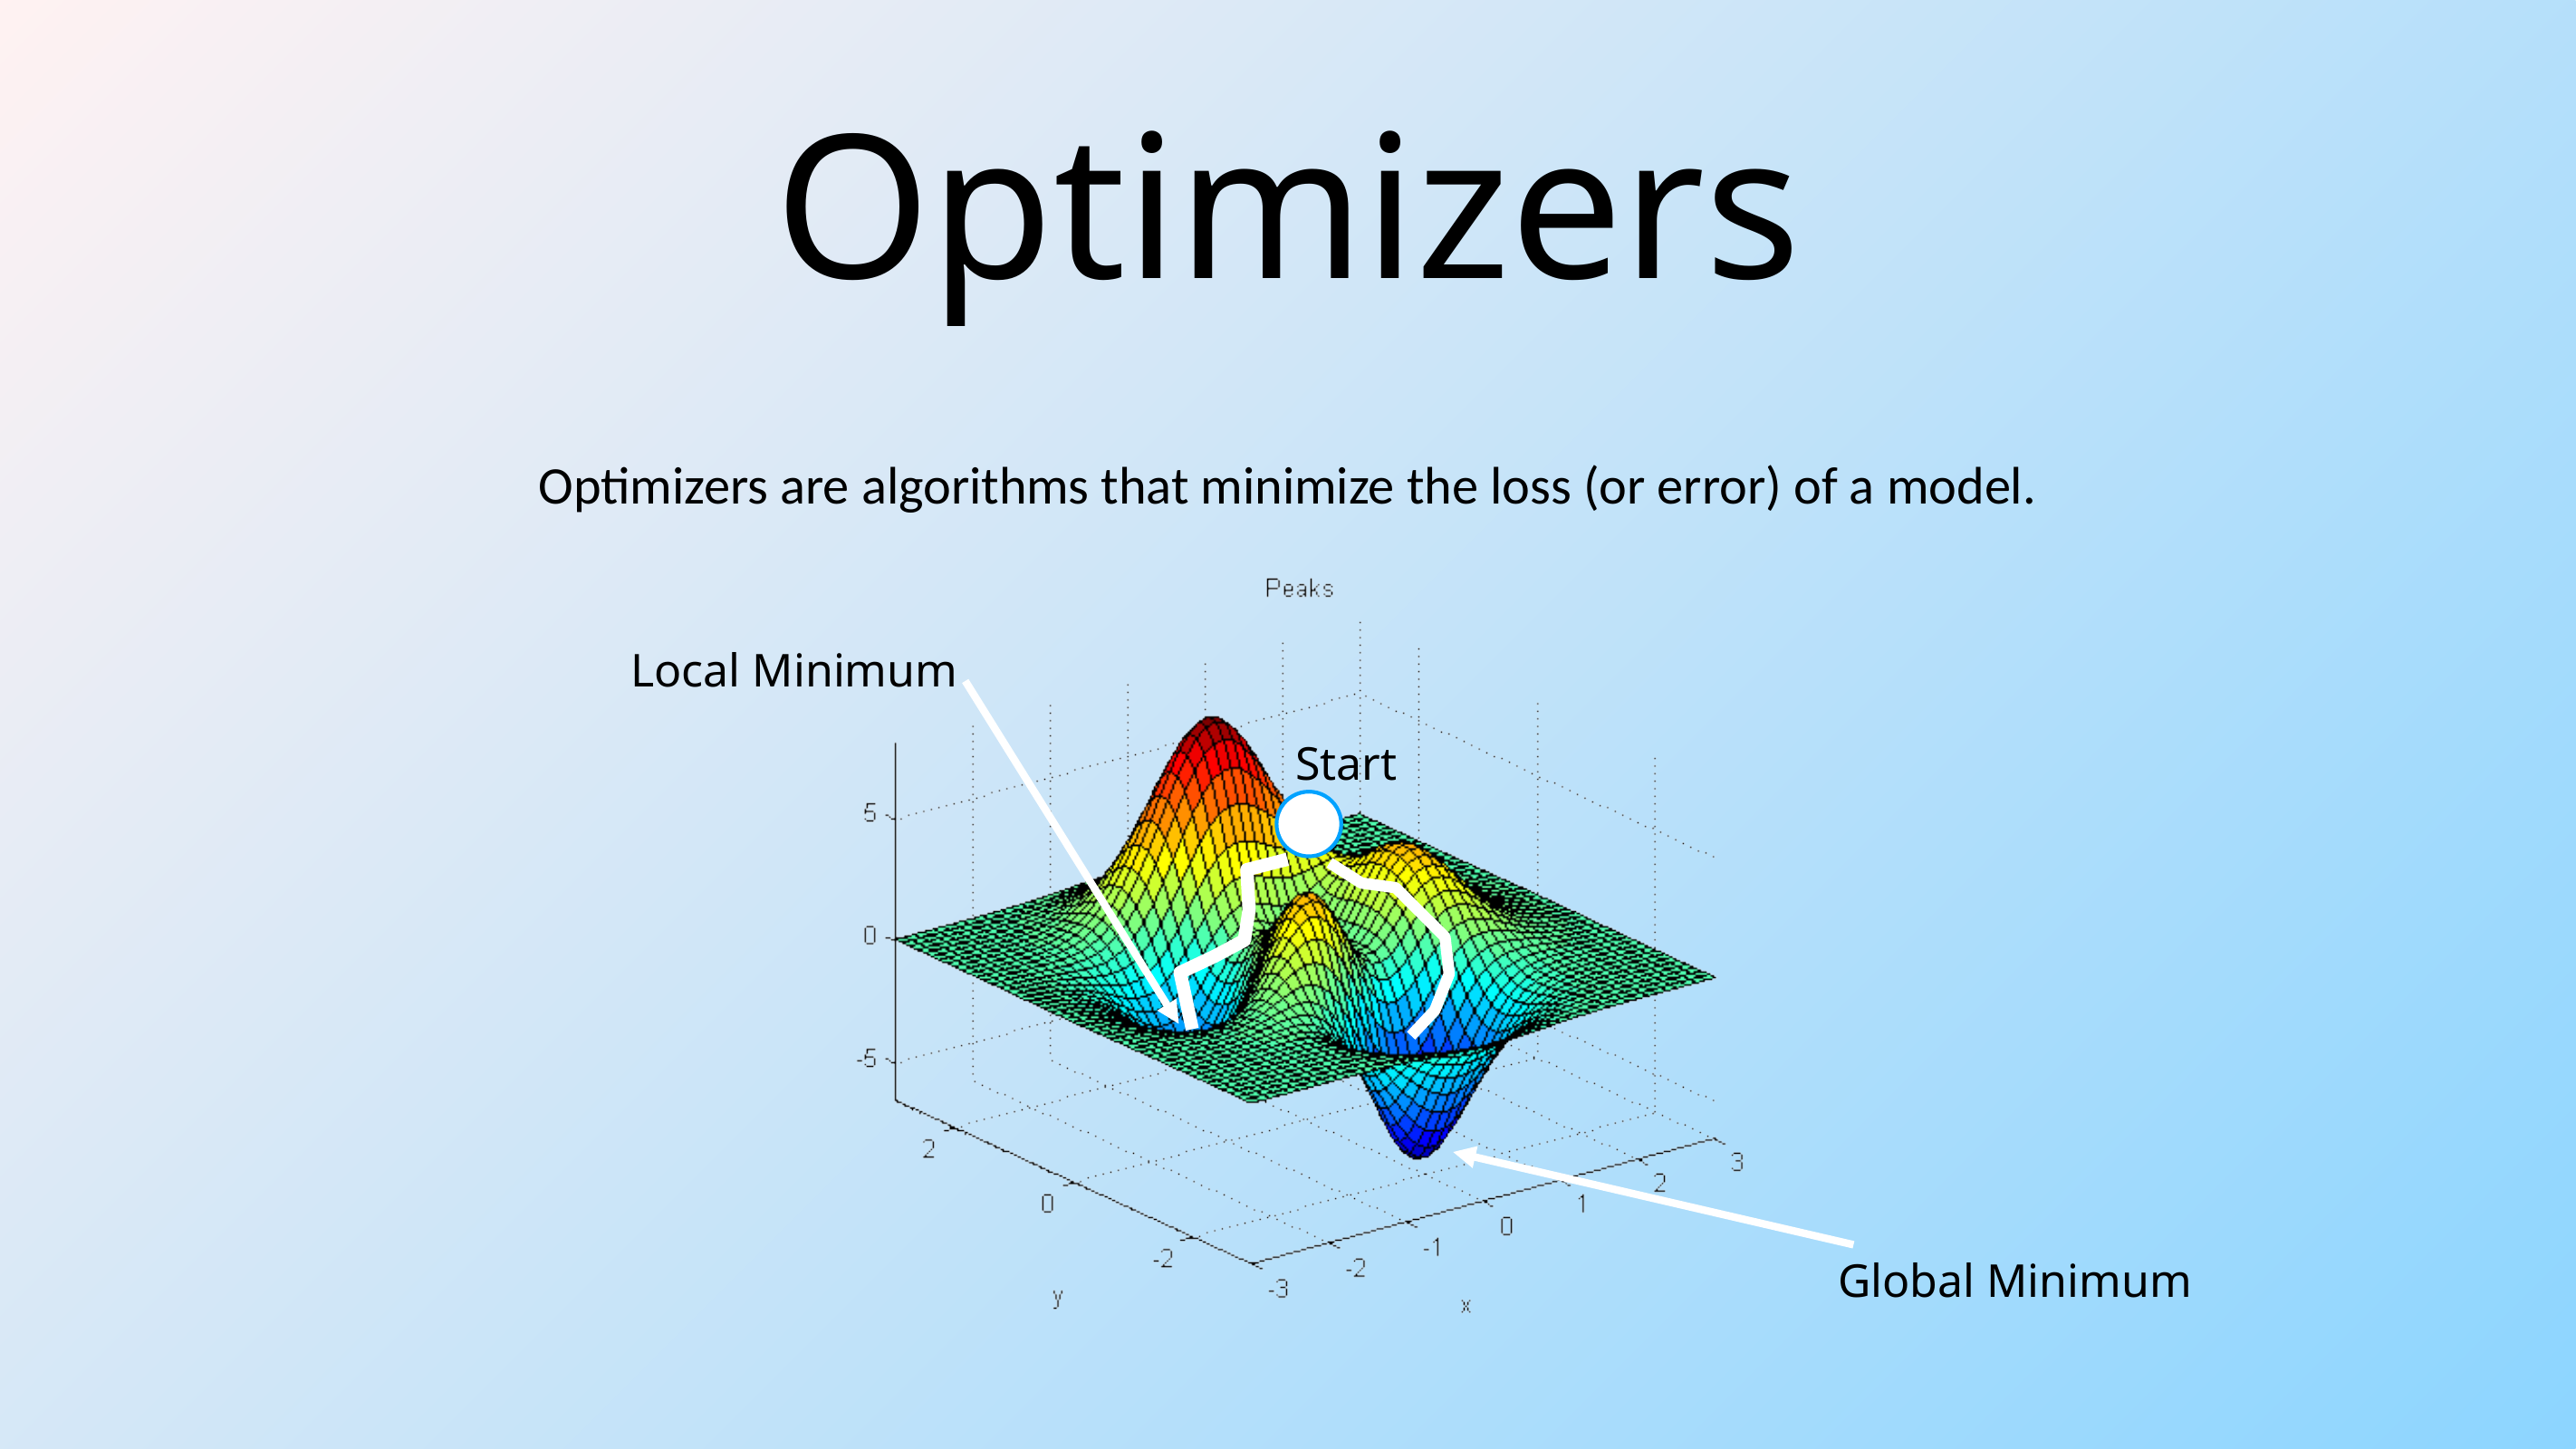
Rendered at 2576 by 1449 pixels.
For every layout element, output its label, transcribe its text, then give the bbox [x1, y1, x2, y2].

text_box Optimizers are algorithms that minimize the loss (or error) of a model. [330, 443, 2246, 522]
title Optimizers [187, 37, 2389, 360]
text_box Local Minimum [623, 634, 759, 704]
text_box Global Minimum [1830, 1243, 2200, 1314]
picture [759, 558, 1817, 1352]
